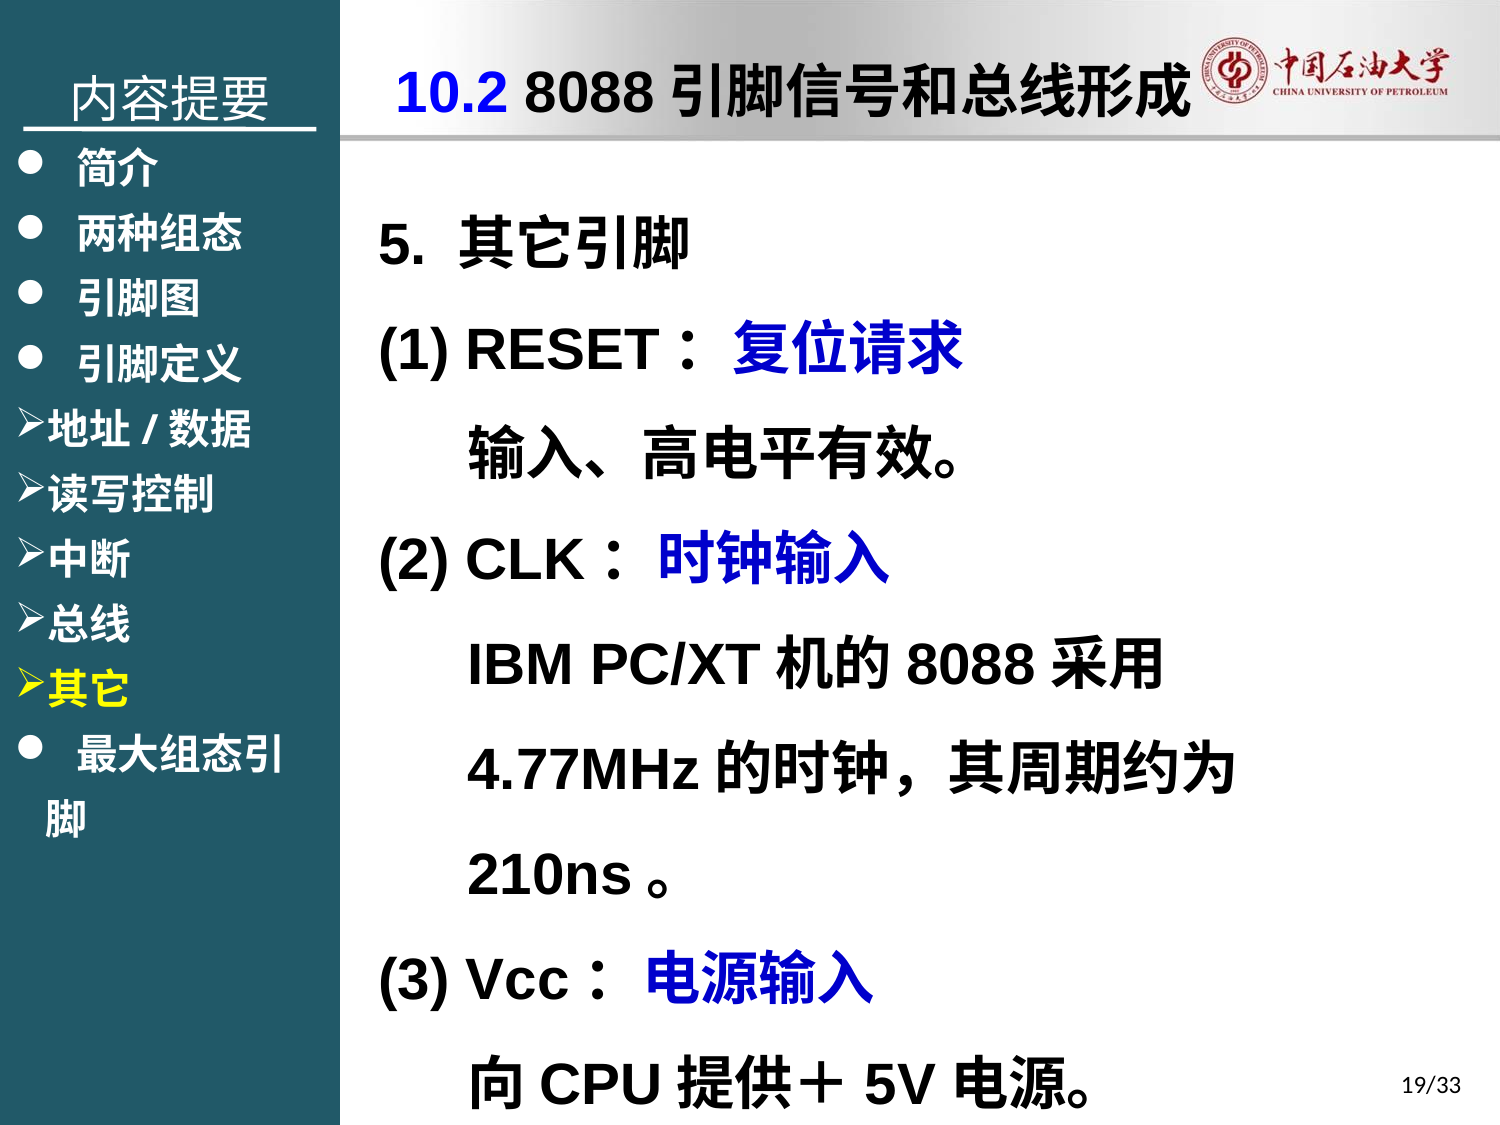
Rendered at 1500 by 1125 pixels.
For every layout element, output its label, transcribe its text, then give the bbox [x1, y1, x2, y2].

slide_number 19/33 [1349, 1053, 1477, 1114]
text_box 10.2 8088引脚信号和总线形成 [380, 46, 1208, 132]
list 5. 其它引脚 (1) RESET：复位请求 输入、高电平有效。 (2) CLK：时钟输入 IBM PC/XT机的8088采用 4.77MHz的时钟，其周期约为210ns。 (3) Vcc：电源输入 向CPU提供＋5V电源。 [363, 163, 1466, 1091]
picture [342, 0, 1500, 1125]
text_box 内容提要 简介 两种组态 引脚图 引脚定义 地址/数据 读写控制 中断 总线 其它 最大组态引脚 [0, 0, 342, 1125]
